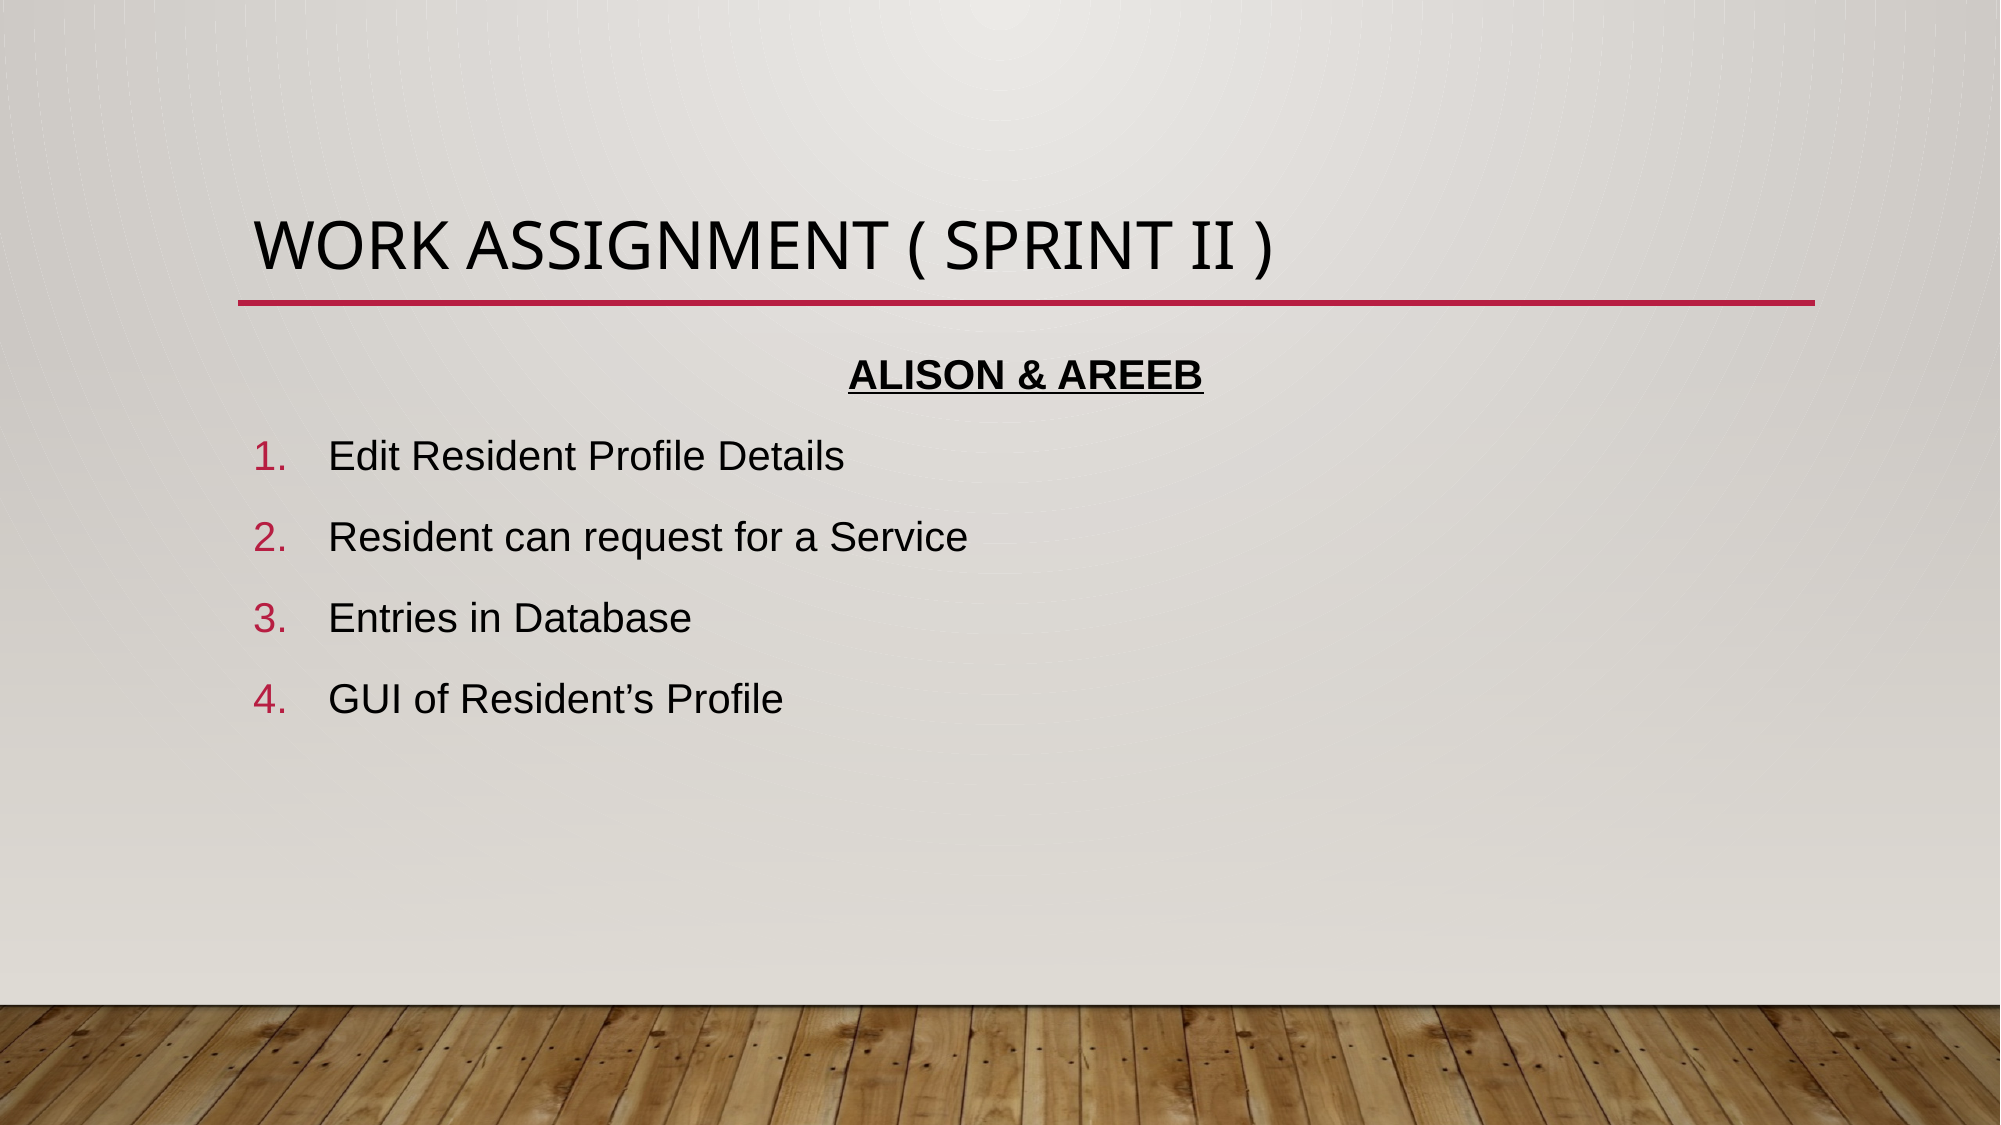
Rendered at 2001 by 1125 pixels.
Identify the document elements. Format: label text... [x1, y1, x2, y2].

list ALISON & AREEB Edit Resident Profile Details Resident can request for a Service Entries in Database GUI of Resident’s Profile [238, 330, 1814, 897]
title Work assignment ( sprint ii ) [238, 204, 1814, 305]
picture [0, 1005, 2000, 1125]
